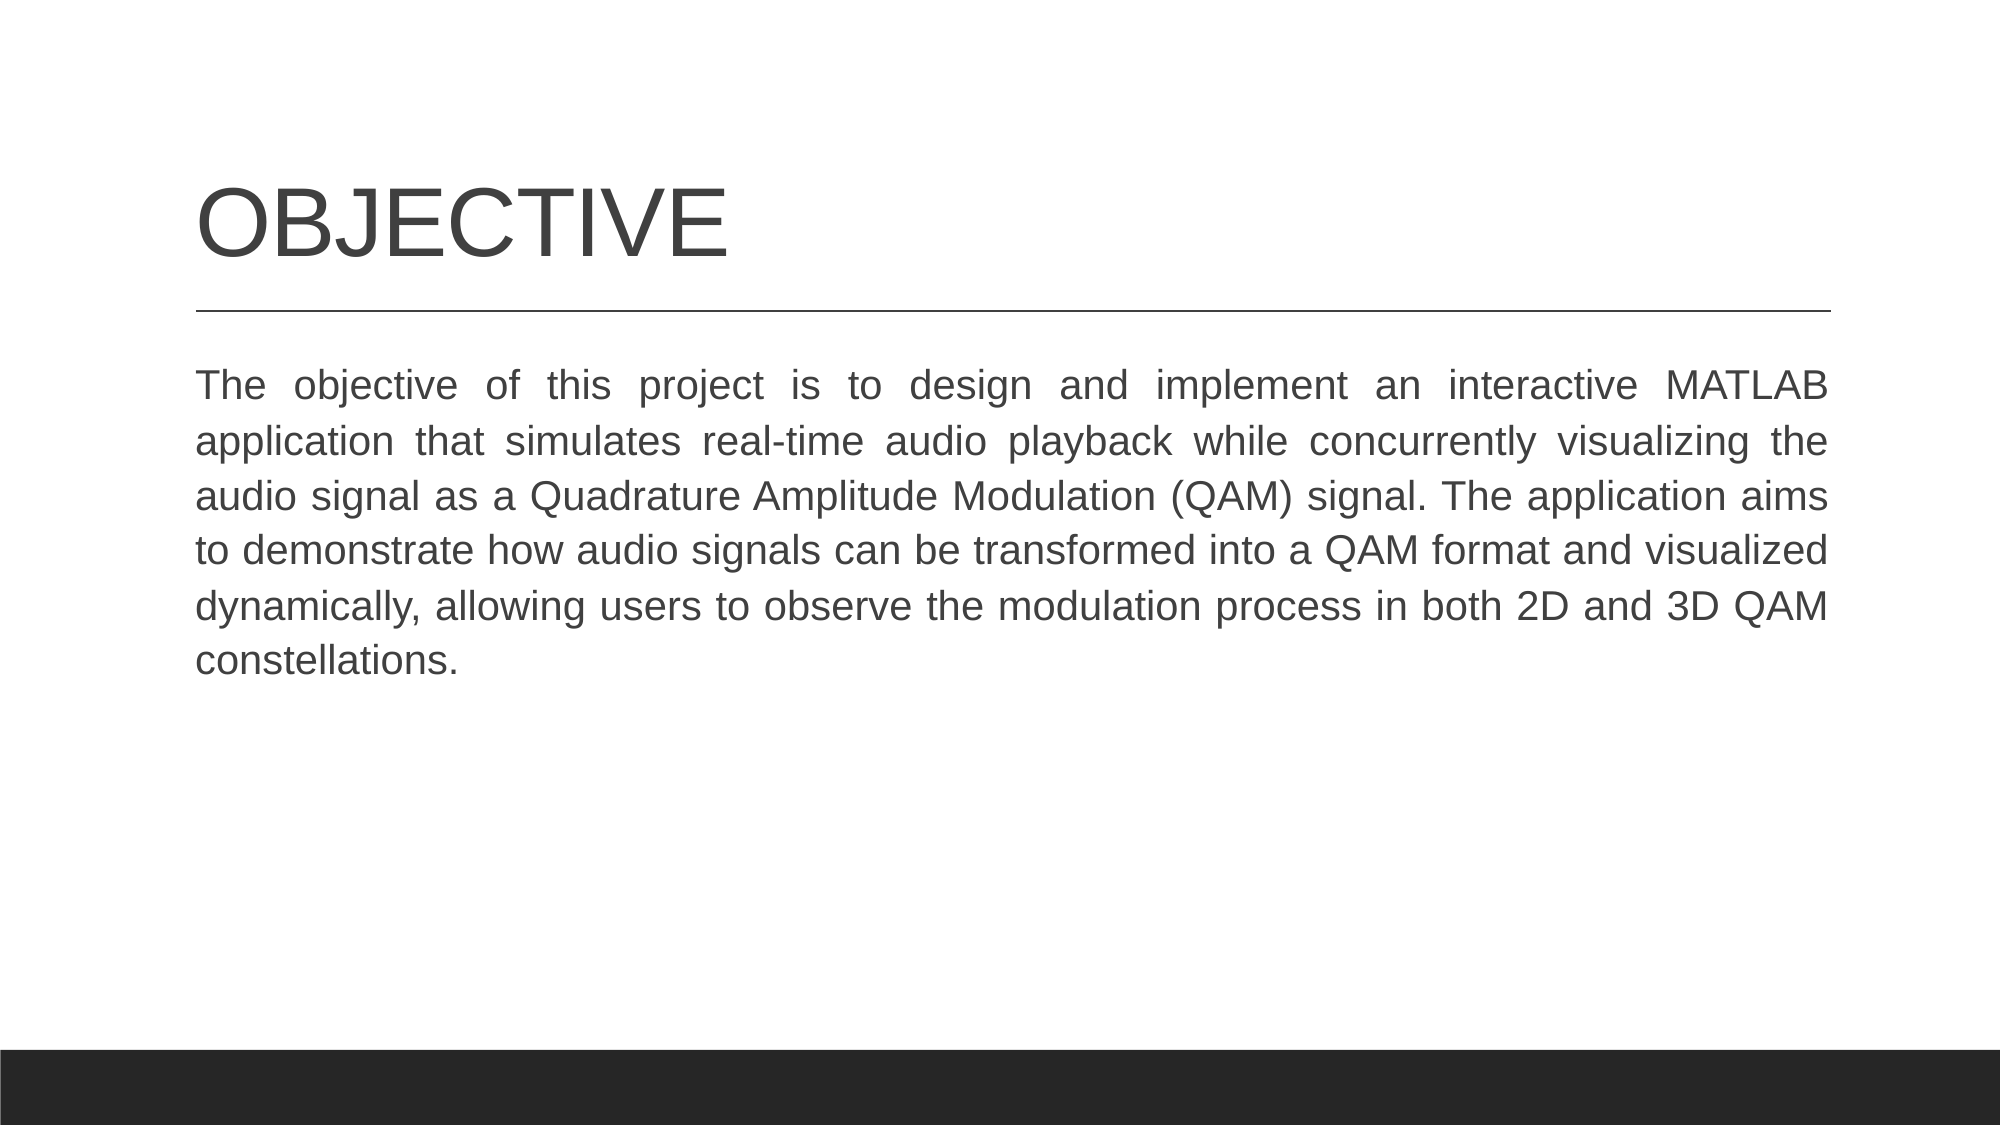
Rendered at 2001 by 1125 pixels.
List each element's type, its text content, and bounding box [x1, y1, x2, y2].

title OBJECTIVE [180, 47, 1830, 285]
list The objective of this project is to design and implement an interactive MATLAB application that simulates real-time audio playback while concurrently visualizing the audio signal as a Quadrature Amplitude Modulation (QAM) signal. The application aims to demonstrate how audio signals can be transformed into a QAM format and visualized dynamically, allowing users to observe the modulation process in both 2D and 3D QAM constellations. [180, 345, 1830, 963]
